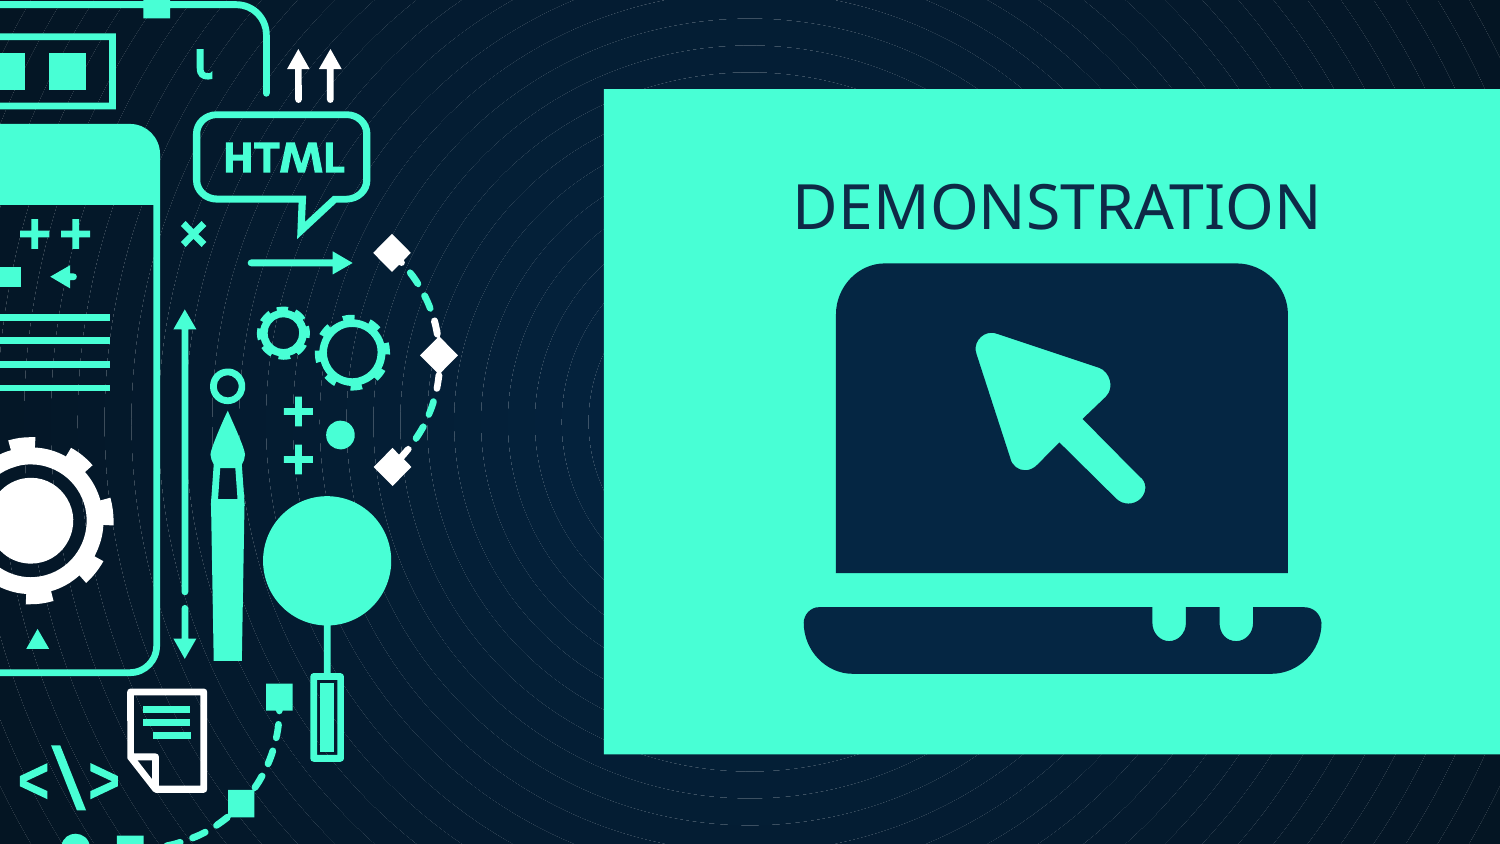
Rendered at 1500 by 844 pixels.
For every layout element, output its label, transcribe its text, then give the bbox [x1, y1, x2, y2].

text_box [0, 0, 459, 844]
title DEMONSTRATION [777, 157, 1365, 258]
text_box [803, 263, 1322, 675]
